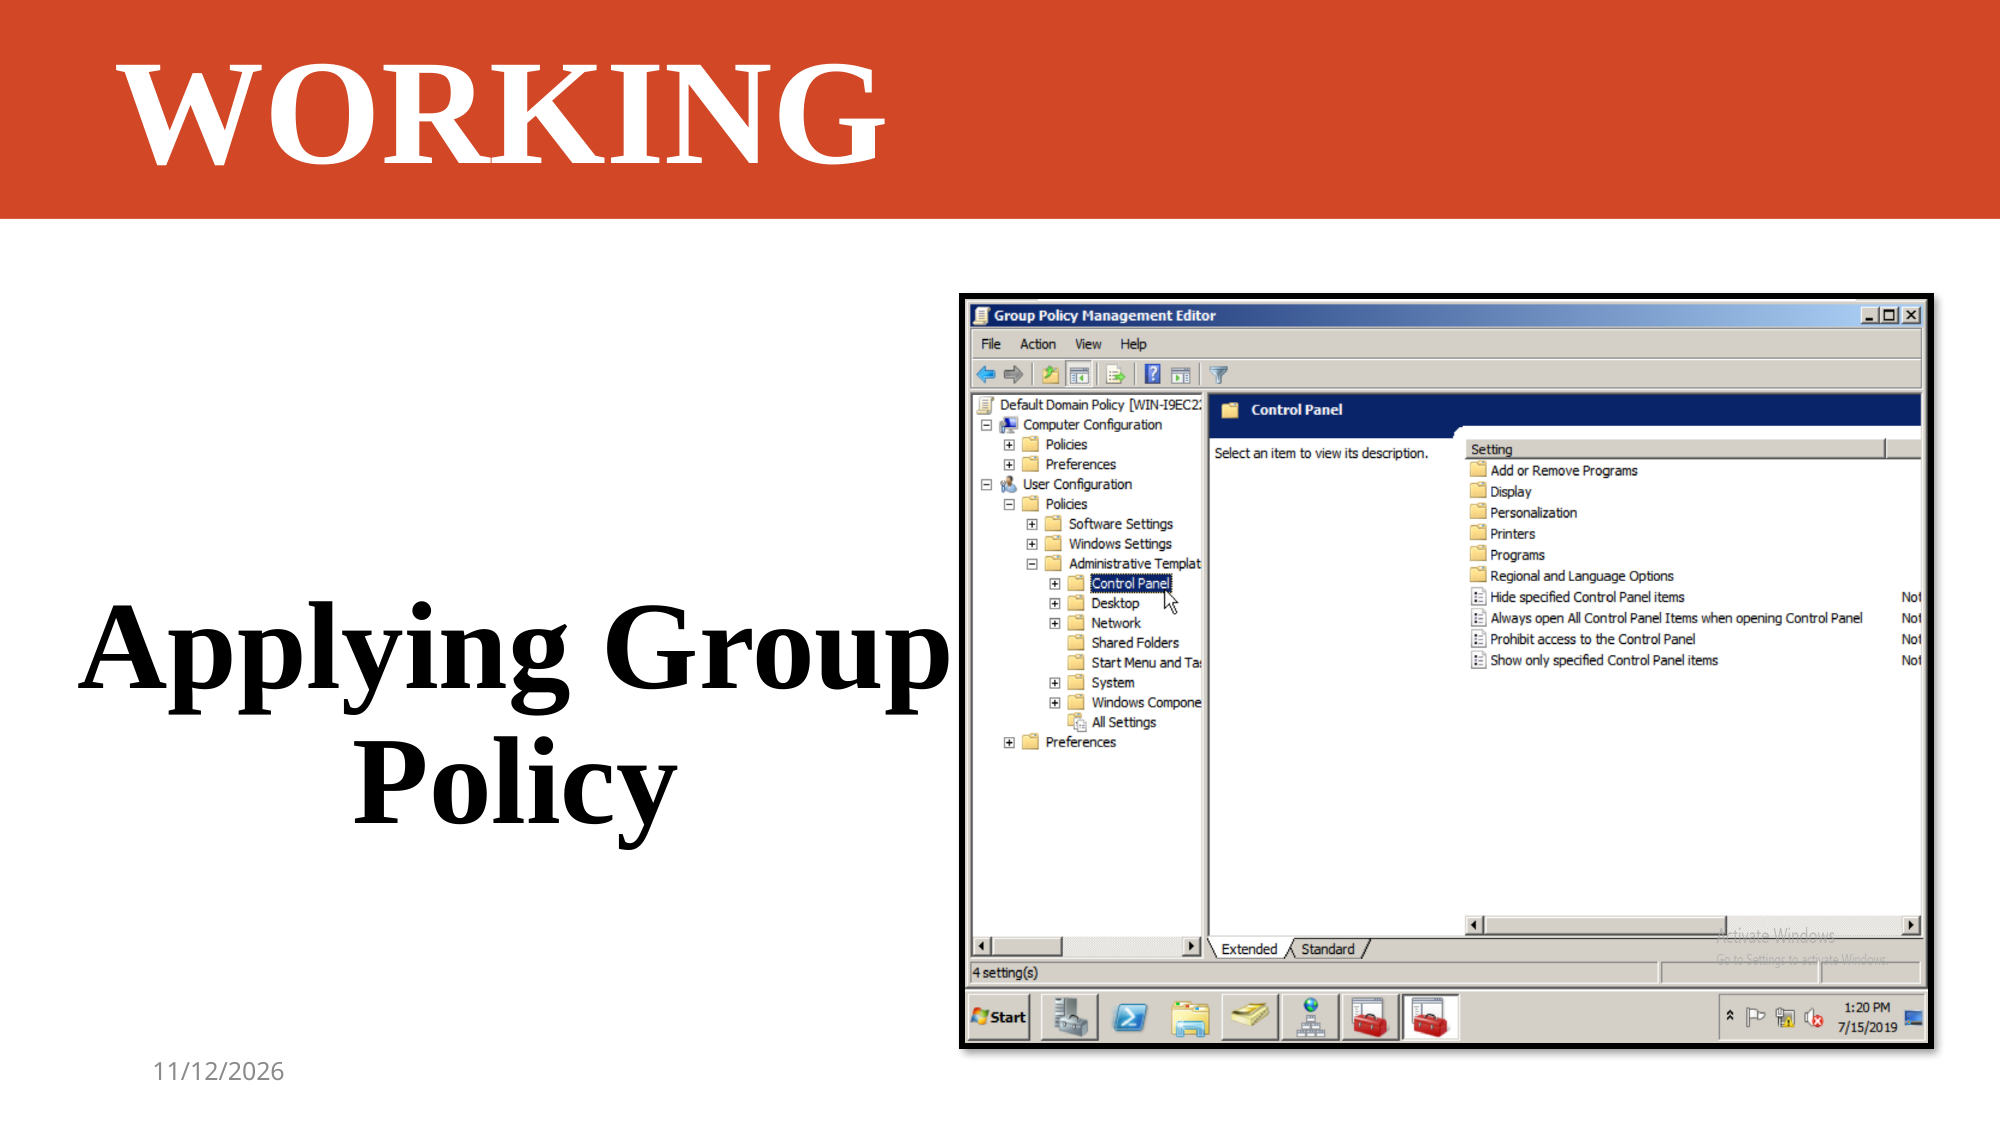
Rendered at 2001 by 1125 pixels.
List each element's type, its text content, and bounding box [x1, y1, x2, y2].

list Applying Group Policy [44, 299, 958, 1014]
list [965, 299, 1928, 1043]
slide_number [137, 1042, 675, 1103]
title WORKING [99, 0, 1863, 202]
